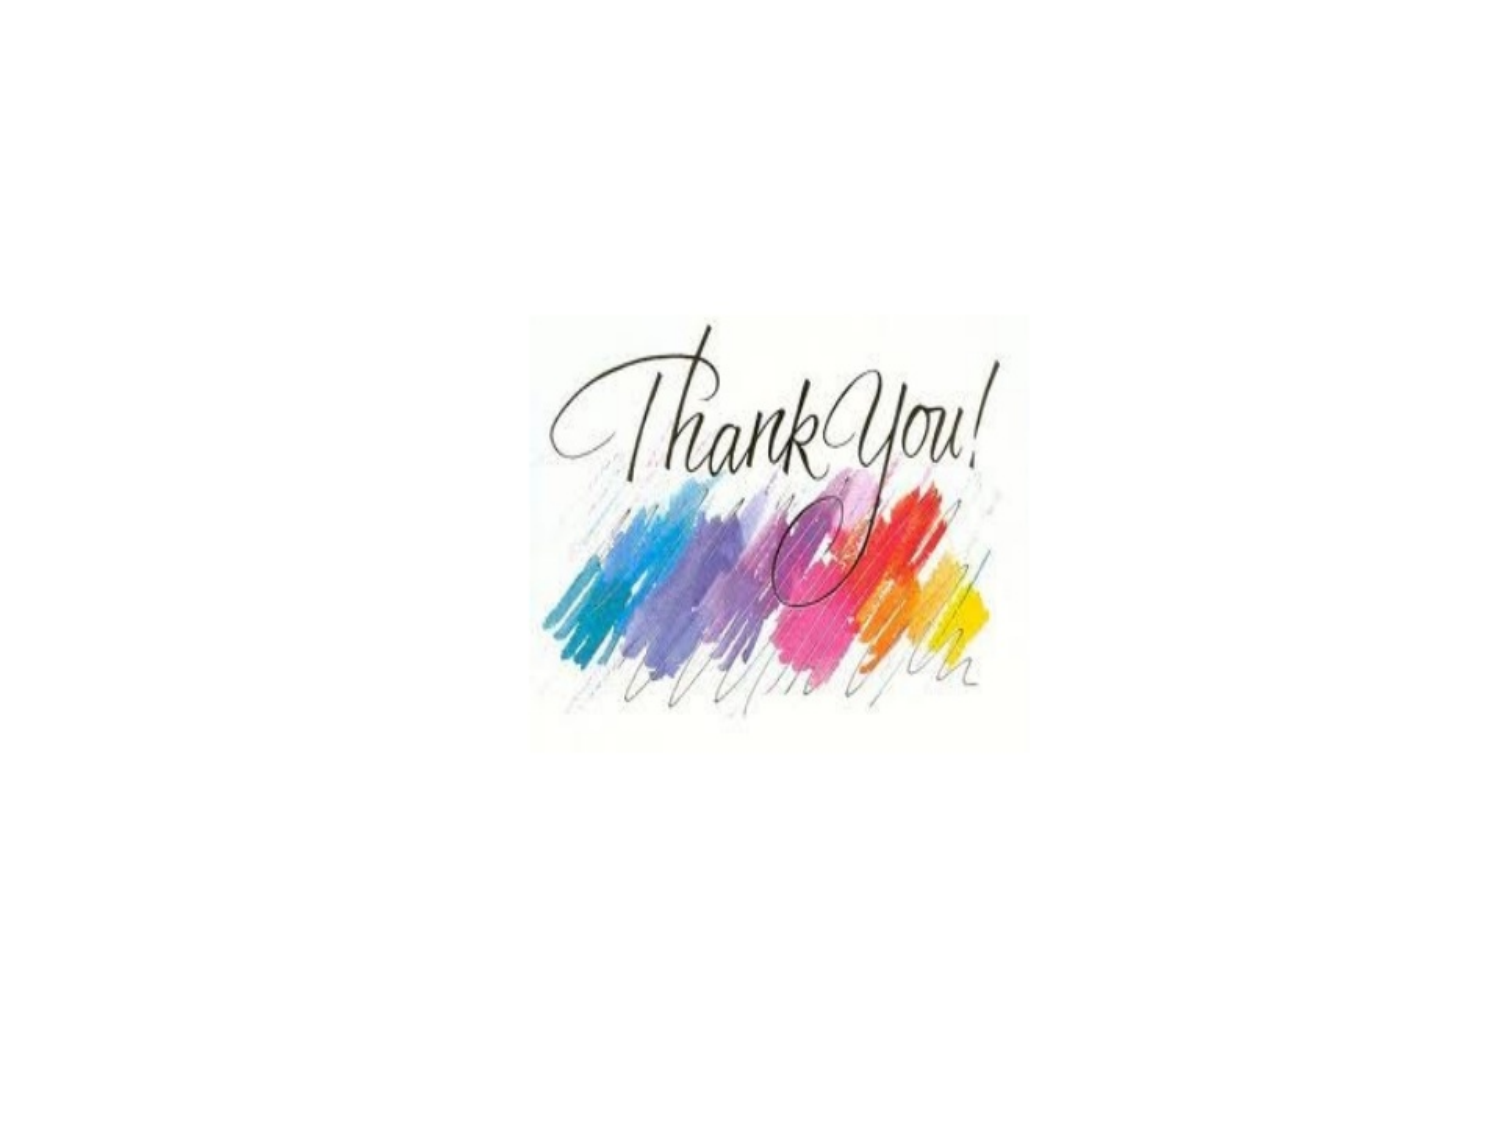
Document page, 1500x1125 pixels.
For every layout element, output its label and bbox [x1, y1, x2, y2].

picture [304, 152, 1302, 901]
